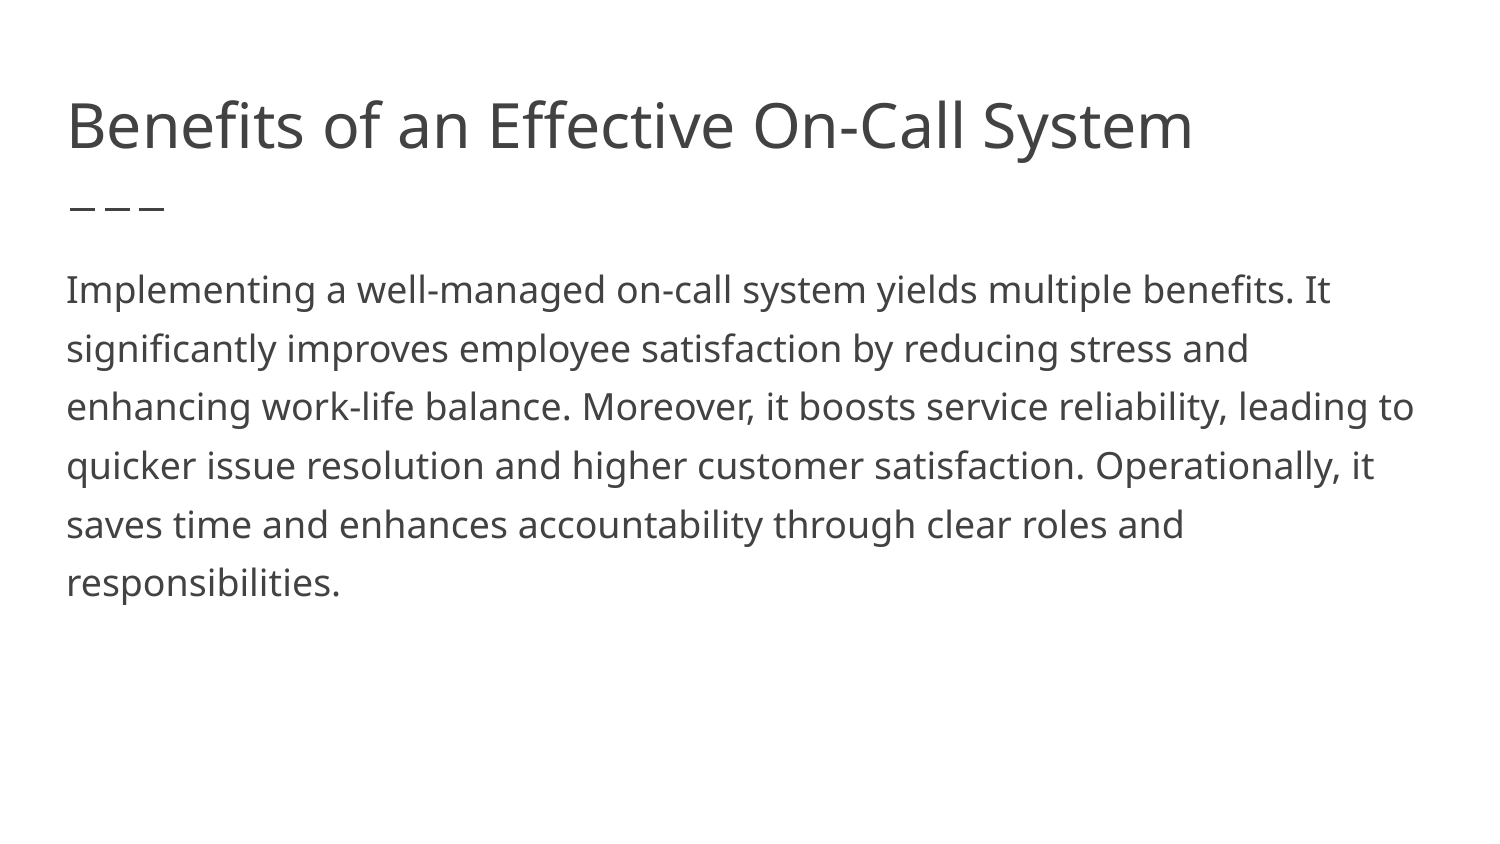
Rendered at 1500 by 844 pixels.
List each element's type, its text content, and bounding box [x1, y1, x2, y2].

title Benefits of an Effective On-Call System [51, 61, 1449, 182]
list Implementing a well-managed on-call system yields multiple benefits. It significantly improves employee satisfaction by reducing stress and enhancing work-life balance. Moreover, it boosts service reliability, leading to quicker issue resolution and higher customer satisfaction. Operationally, it saves time and enhances accountability through clear roles and responsibilities. [51, 240, 1449, 750]
